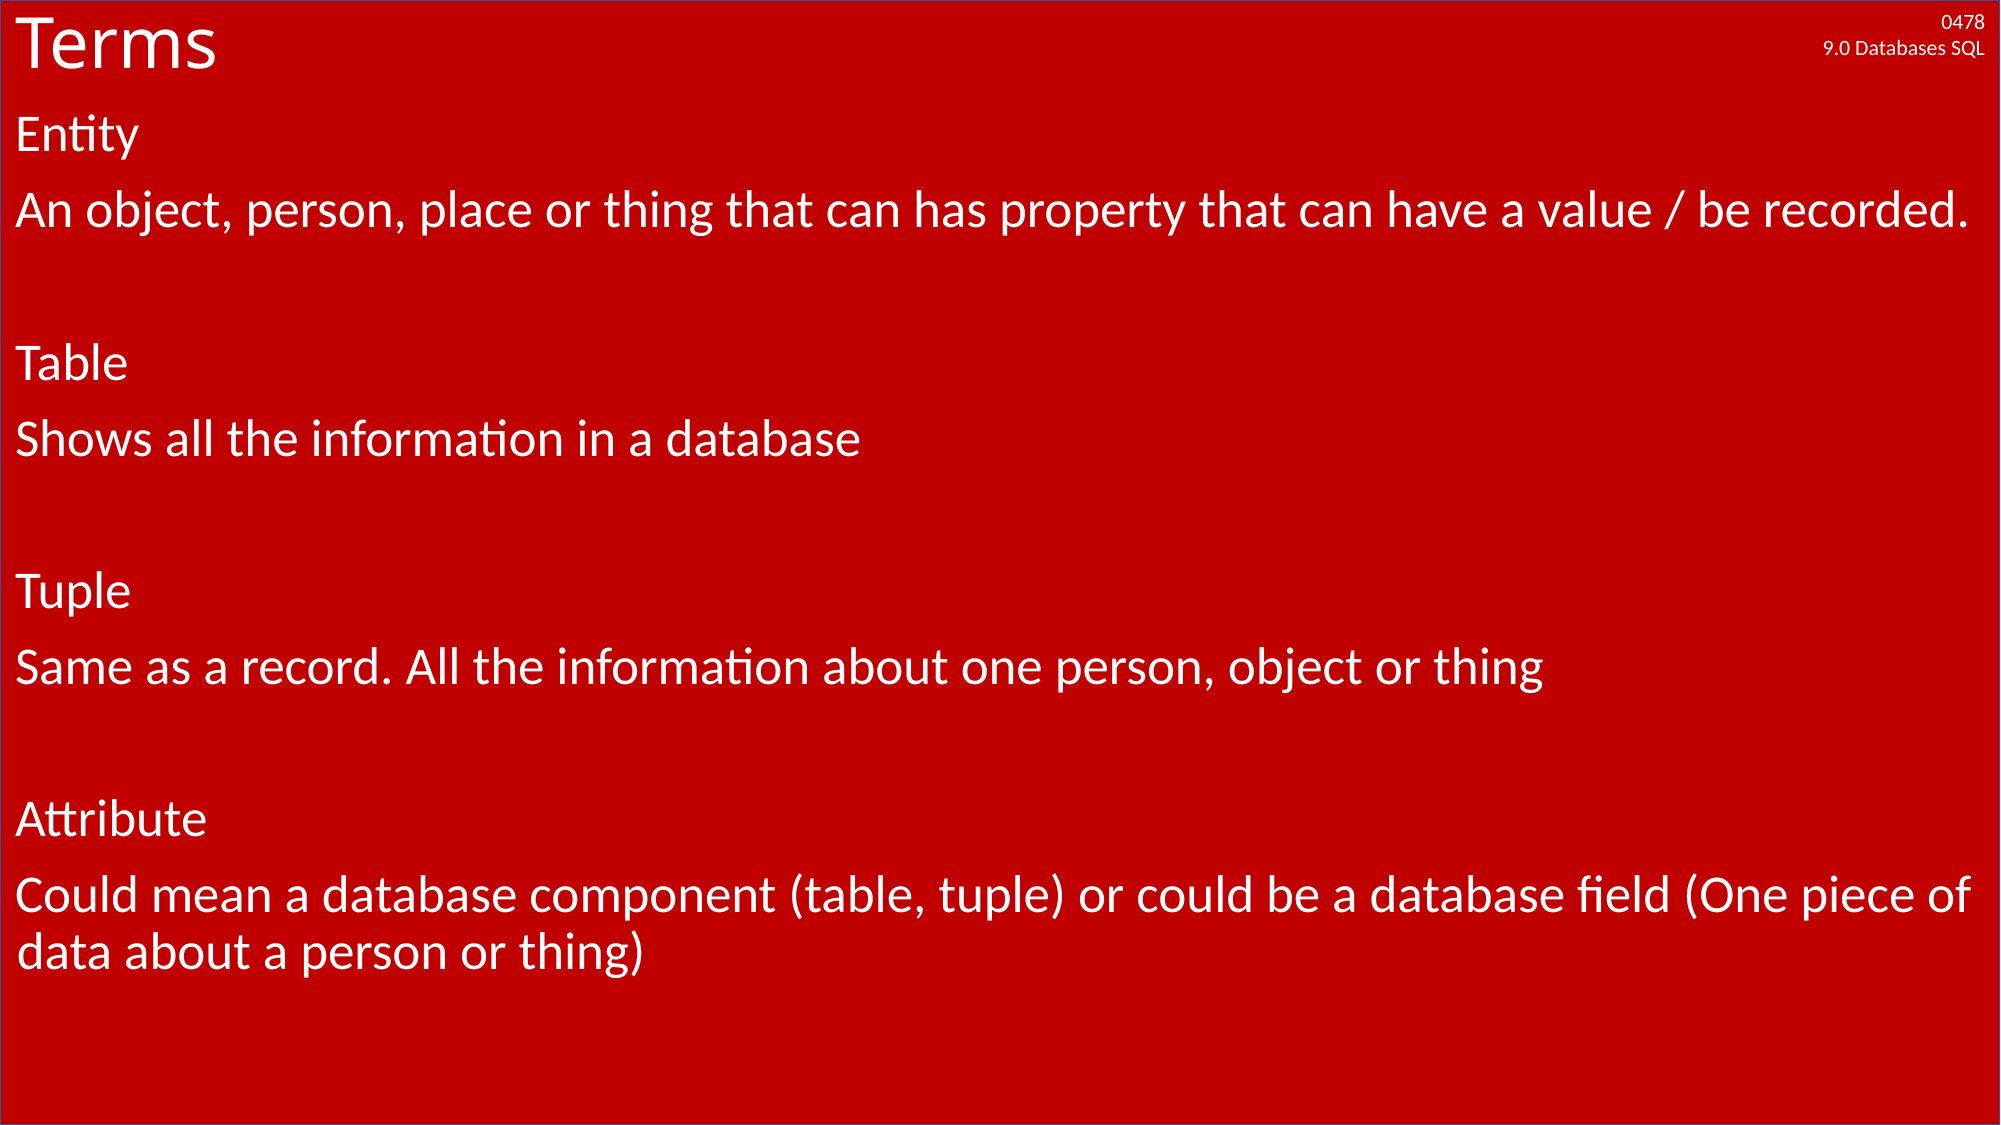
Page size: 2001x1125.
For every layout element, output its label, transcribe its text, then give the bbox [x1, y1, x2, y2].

list Entity An object, person, place or thing that can has property that can have a value / be recorded. Table Shows all the information in a database Tuple Same as a record. All the information about one person, object or thing Attribute Could mean a database component (table, tuple) or could be a database field (One piece of data about a person or thing) [0, 98, 2000, 1125]
title Terms [0, 0, 2000, 92]
